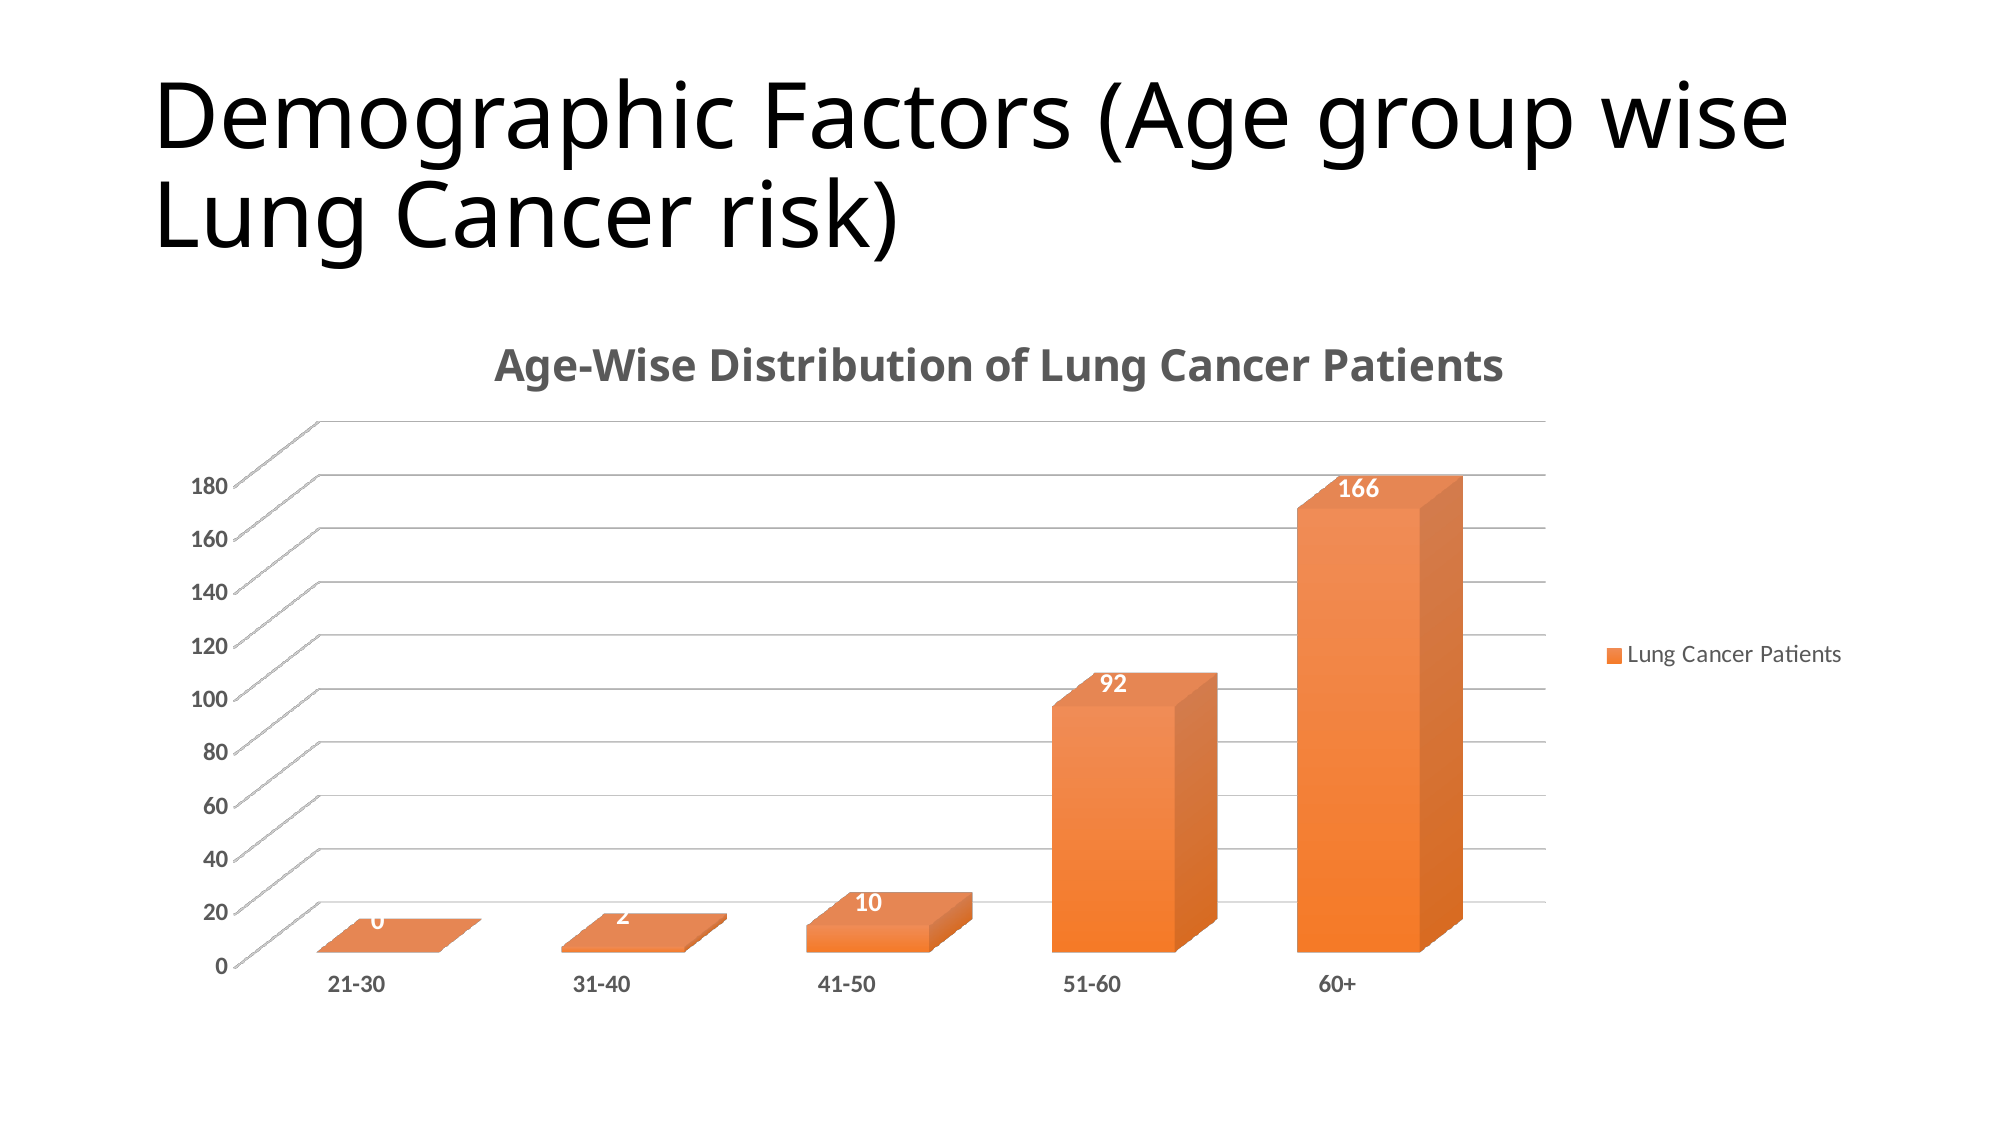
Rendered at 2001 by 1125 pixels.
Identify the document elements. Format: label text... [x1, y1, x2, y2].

title Demographic Factors (Age group wise Lung Cancer risk) [137, 59, 1863, 278]
chart [137, 299, 1863, 1014]
